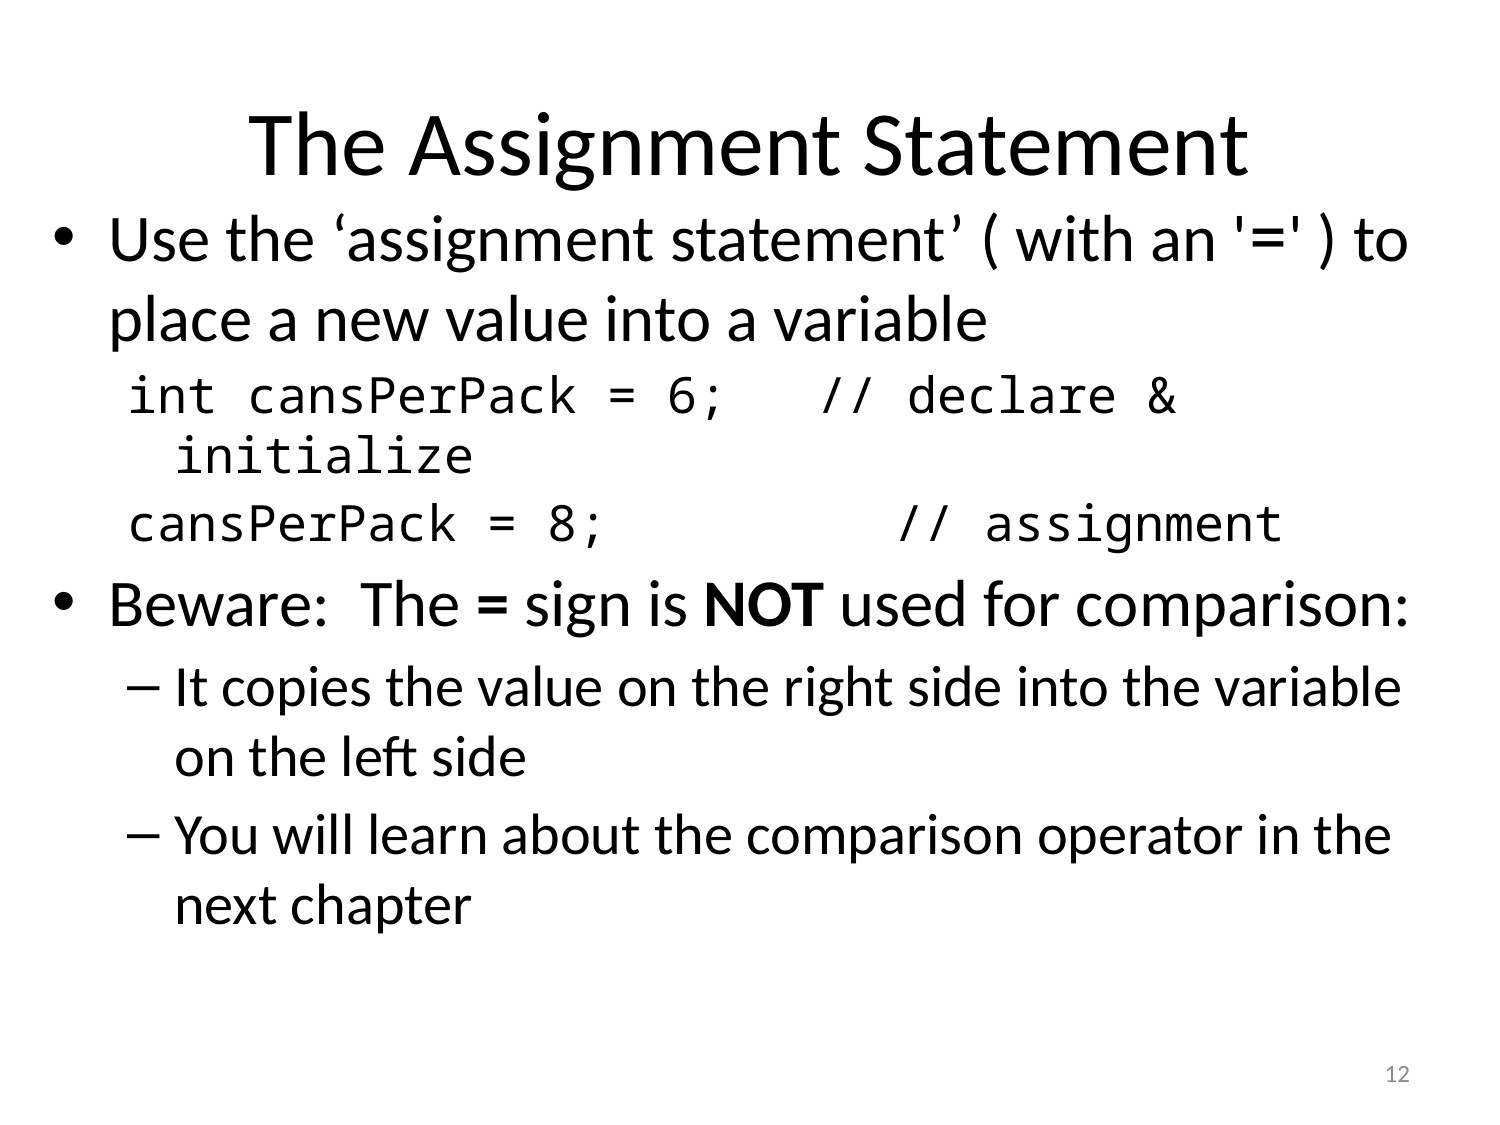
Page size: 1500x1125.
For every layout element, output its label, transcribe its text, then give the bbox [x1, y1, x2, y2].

title The Assignment Statement [75, 45, 1425, 187]
slide_number 12 [1074, 1042, 1425, 1103]
list Use the ‘assignment statement’ ( with an '=' ) to place a new value into a variable int cansPerPack = 6; // declare & initialize cansPerPack = 8; // assignment Beware: The = sign is NOT used for comparison: It copies the value on the right side into the variable on the left side You will learn about the comparison operator in the next chapter [37, 187, 1463, 1038]
